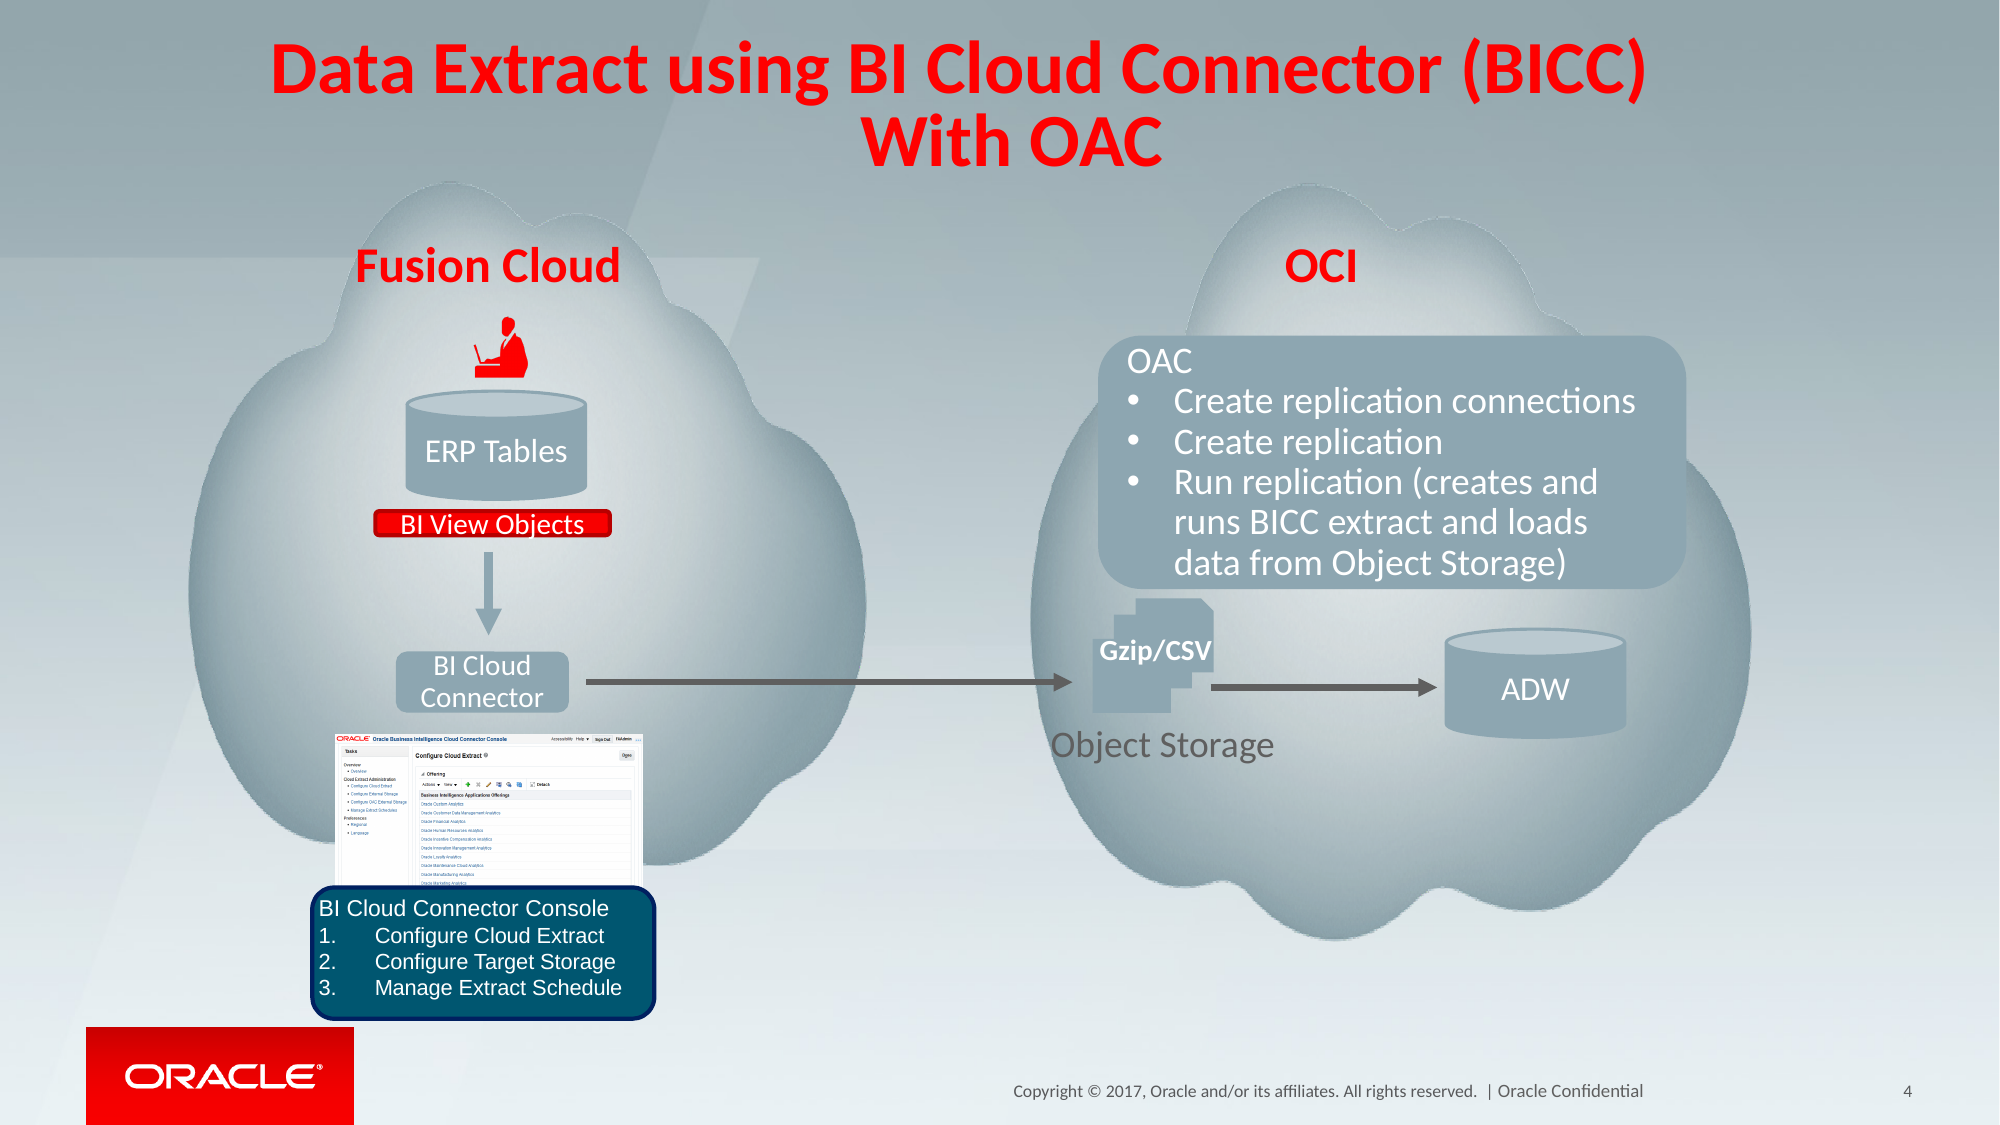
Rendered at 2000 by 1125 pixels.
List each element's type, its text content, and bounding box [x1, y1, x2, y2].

text_box Data Extract using BI Cloud Connector (BICC) With OAC [270, 75, 1754, 152]
text_box BI Cloud Connector Console Configure Cloud Extract Configure Target Storage Manage Extract Schedule [310, 963, 657, 1021]
picture [0, 0, 2000, 1125]
